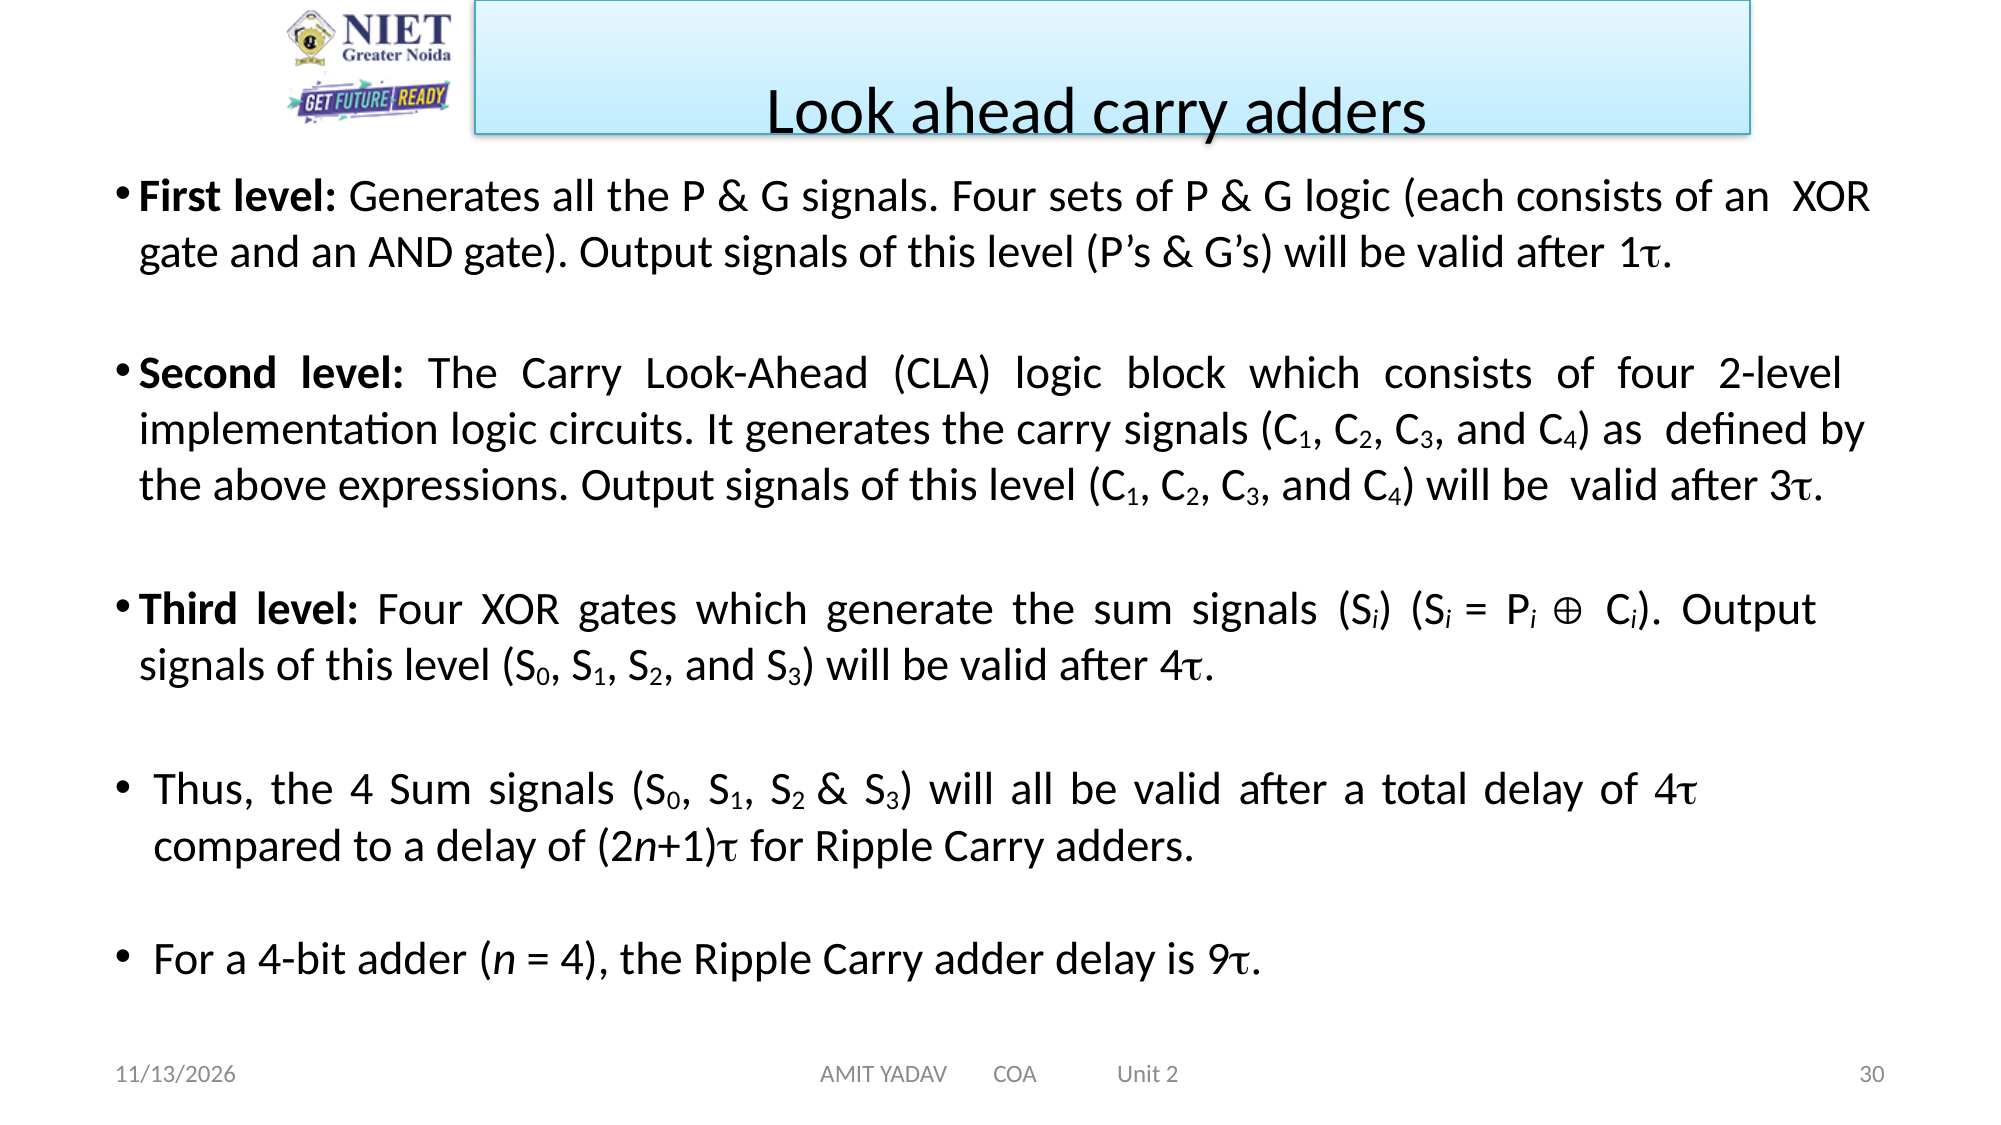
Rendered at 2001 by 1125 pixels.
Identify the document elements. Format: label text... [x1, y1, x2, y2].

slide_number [99, 1042, 567, 1103]
footer AMIT YADAV COA Unit 2 [683, 1042, 1317, 1103]
list First level: Generates all the P & G signals. Four sets of P & G logic (each consists of an XOR gate and an AND gate). Output signals of this level (P’s & G’s) will be valid after 1. Second level: The Carry Look-Ahead (CLA) logic block which consists of four 2-level implementation logic circuits. It generates the carry signals (C1, C2, C3, and C4) as defined by the above expressions. Output signals of this level (C1, C2, C3, and C4) will be valid after 3. Third level: Four XOR gates which generate the sum signals (Si) (Si = Pi  Ci). Output signals of this level (S0, S1, S2, and S3) will be valid after 4. Thus, the 4 Sum signals (S0, S1, S2 & S3) will all be valid after a total delay of 4 compared to a delay of (2n+1) for Ripple Carry adders. For a 4-bit adder (n = 4), the Ripple Carry adder delay is 9. [99, 157, 1900, 1043]
picture [249, 0, 488, 135]
slide_number 30 [1433, 1042, 1900, 1103]
text_box Look ahead carry adders [488, 0, 1751, 135]
